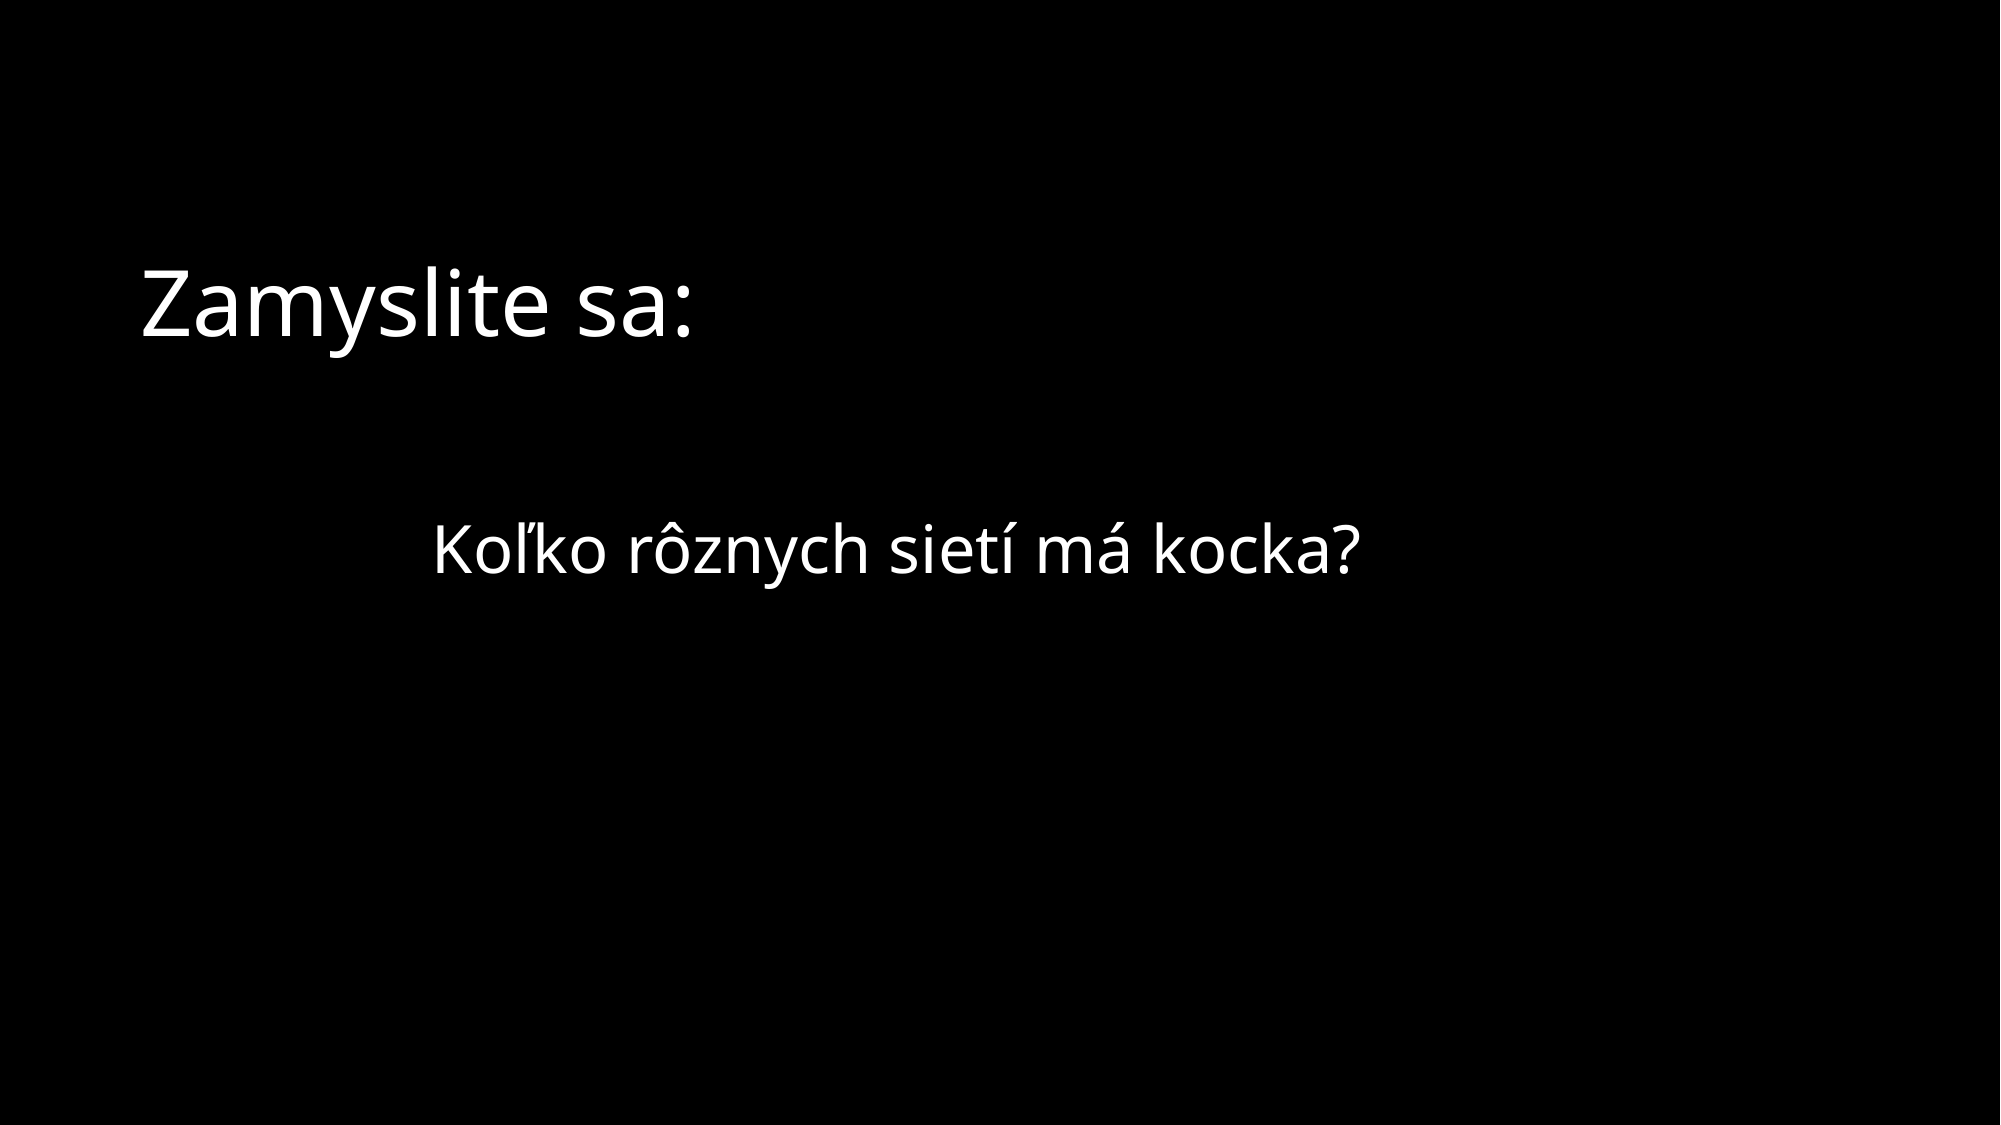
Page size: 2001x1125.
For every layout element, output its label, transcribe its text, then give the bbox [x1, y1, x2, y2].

list Koľko rôznych sietí má kocka? [416, 508, 1584, 617]
title Zamyslite sa: [125, 249, 1625, 458]
